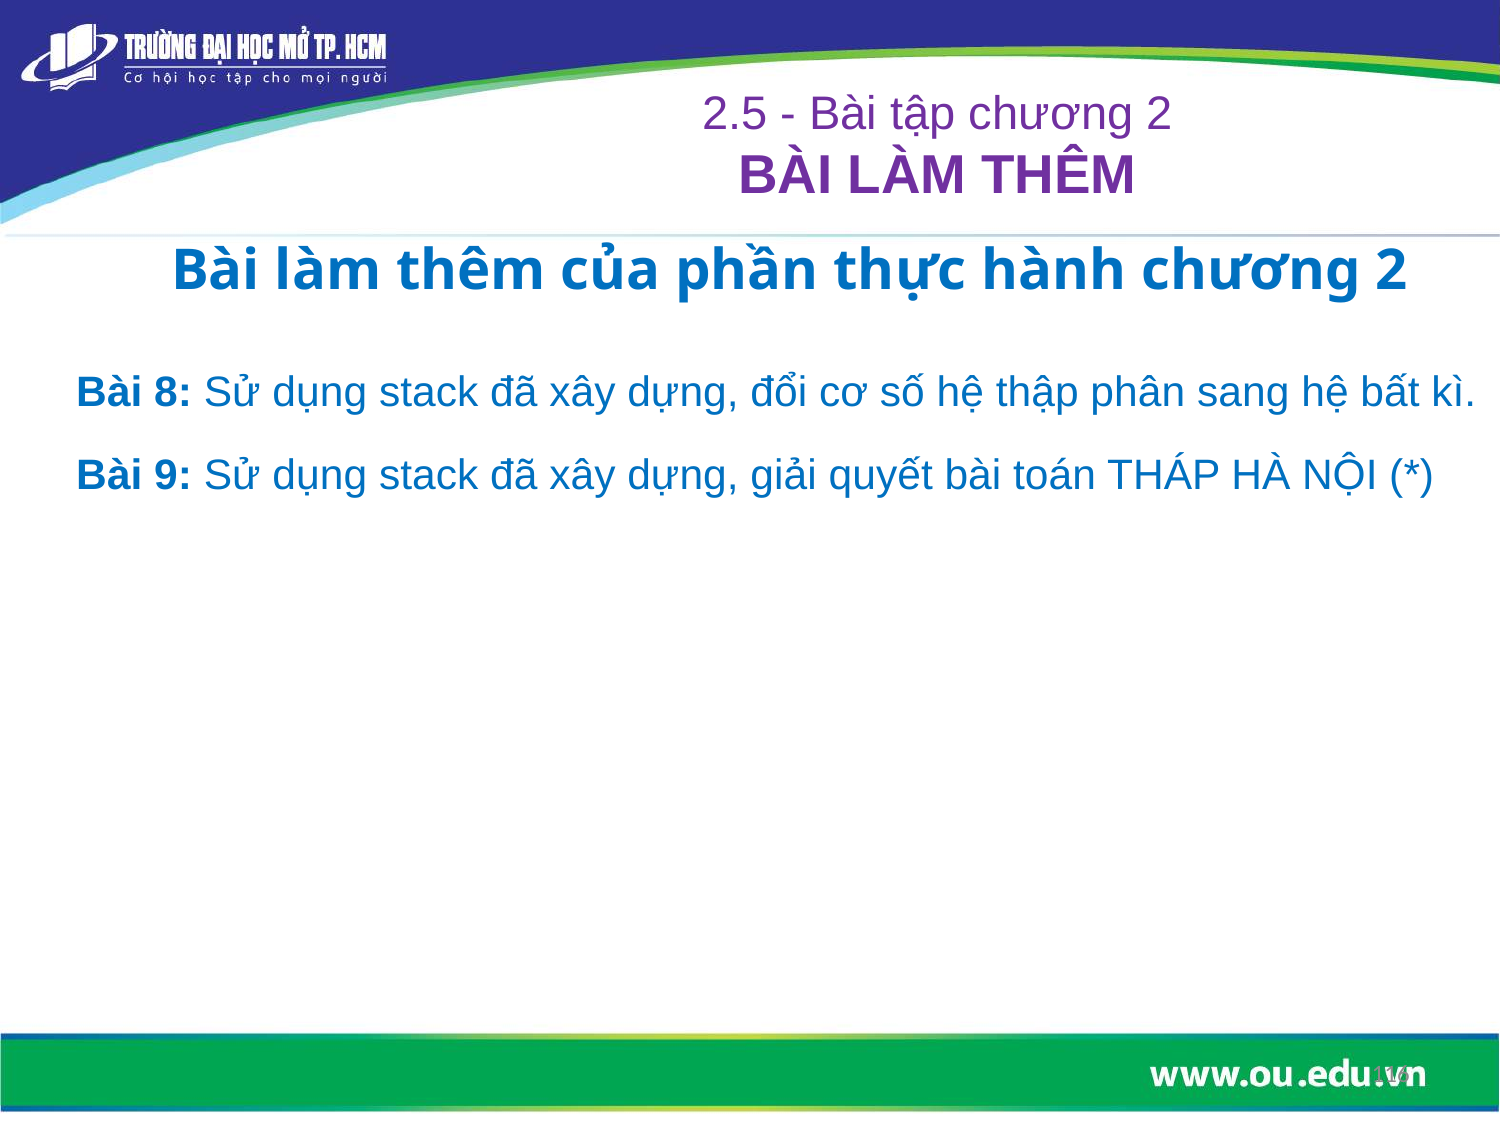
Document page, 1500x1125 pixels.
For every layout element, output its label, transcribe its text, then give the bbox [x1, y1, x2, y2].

picture [0, 0, 1500, 1125]
slide_number 116 [1074, 1042, 1425, 1103]
list Bài 8: Sử dụng stack đã xây dựng, đổi cơ số hệ thập phân sang hệ bất kì. Bài 9: Sử dụng stack đã xây dựng, giải quyết bài toán THÁP HÀ NỘI (*) [27, 356, 1500, 577]
text_box 2.5 - Bài tập chương 2 BÀI LÀM THÊM [399, 74, 1475, 213]
title Bài làm thêm của phần thực hành chương 2 [79, 185, 1500, 349]
